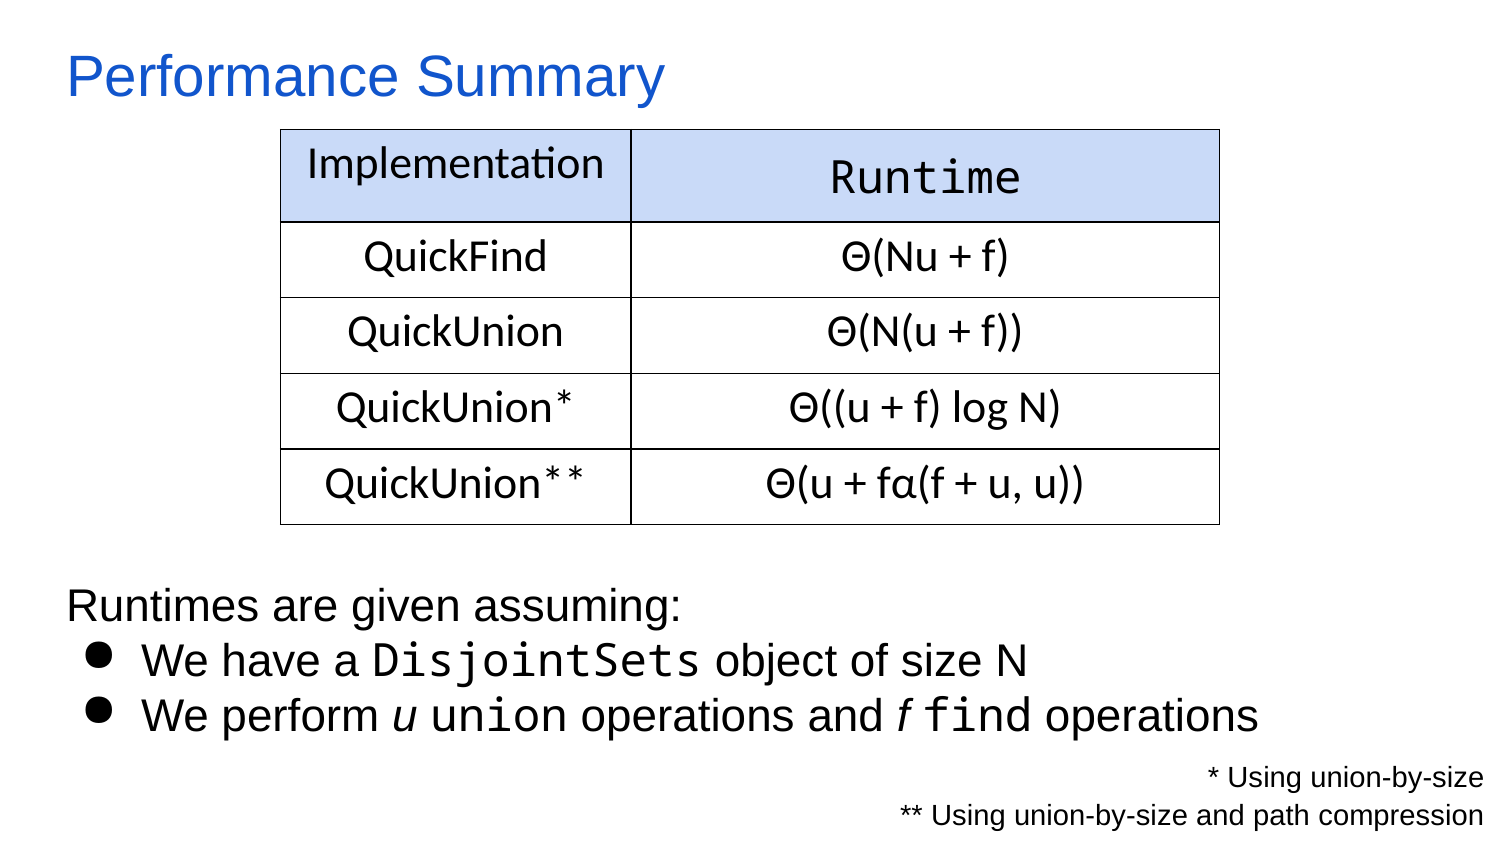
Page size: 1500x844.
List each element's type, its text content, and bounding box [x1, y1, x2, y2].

table_header Implementation [281, 130, 630, 221]
text_box * Using union-by-size [1184, 743, 1500, 781]
table_cell QuickUnion** [281, 450, 630, 524]
table_cell QuickUnion* [281, 374, 630, 448]
table_cell Θ((u + f) log N) [632, 374, 1219, 448]
table_cell QuickFind [281, 223, 630, 297]
table_cell QuickUnion [281, 298, 630, 373]
title Performance Summary [51, 23, 1449, 117]
table_cell Θ(Nu + f) [632, 223, 1219, 297]
table_cell Θ(N(u + f)) [632, 298, 1219, 373]
table_header Runtime [632, 130, 1219, 221]
table_cell Θ(u + fα(f + u, u)) [632, 450, 1219, 524]
text_box ** Using union-by-size and path compression [856, 781, 1500, 844]
text_box Runtimes are given assuming: We have a DisjointSets object of size N We perform u union operations and f find operations [51, 560, 1461, 832]
